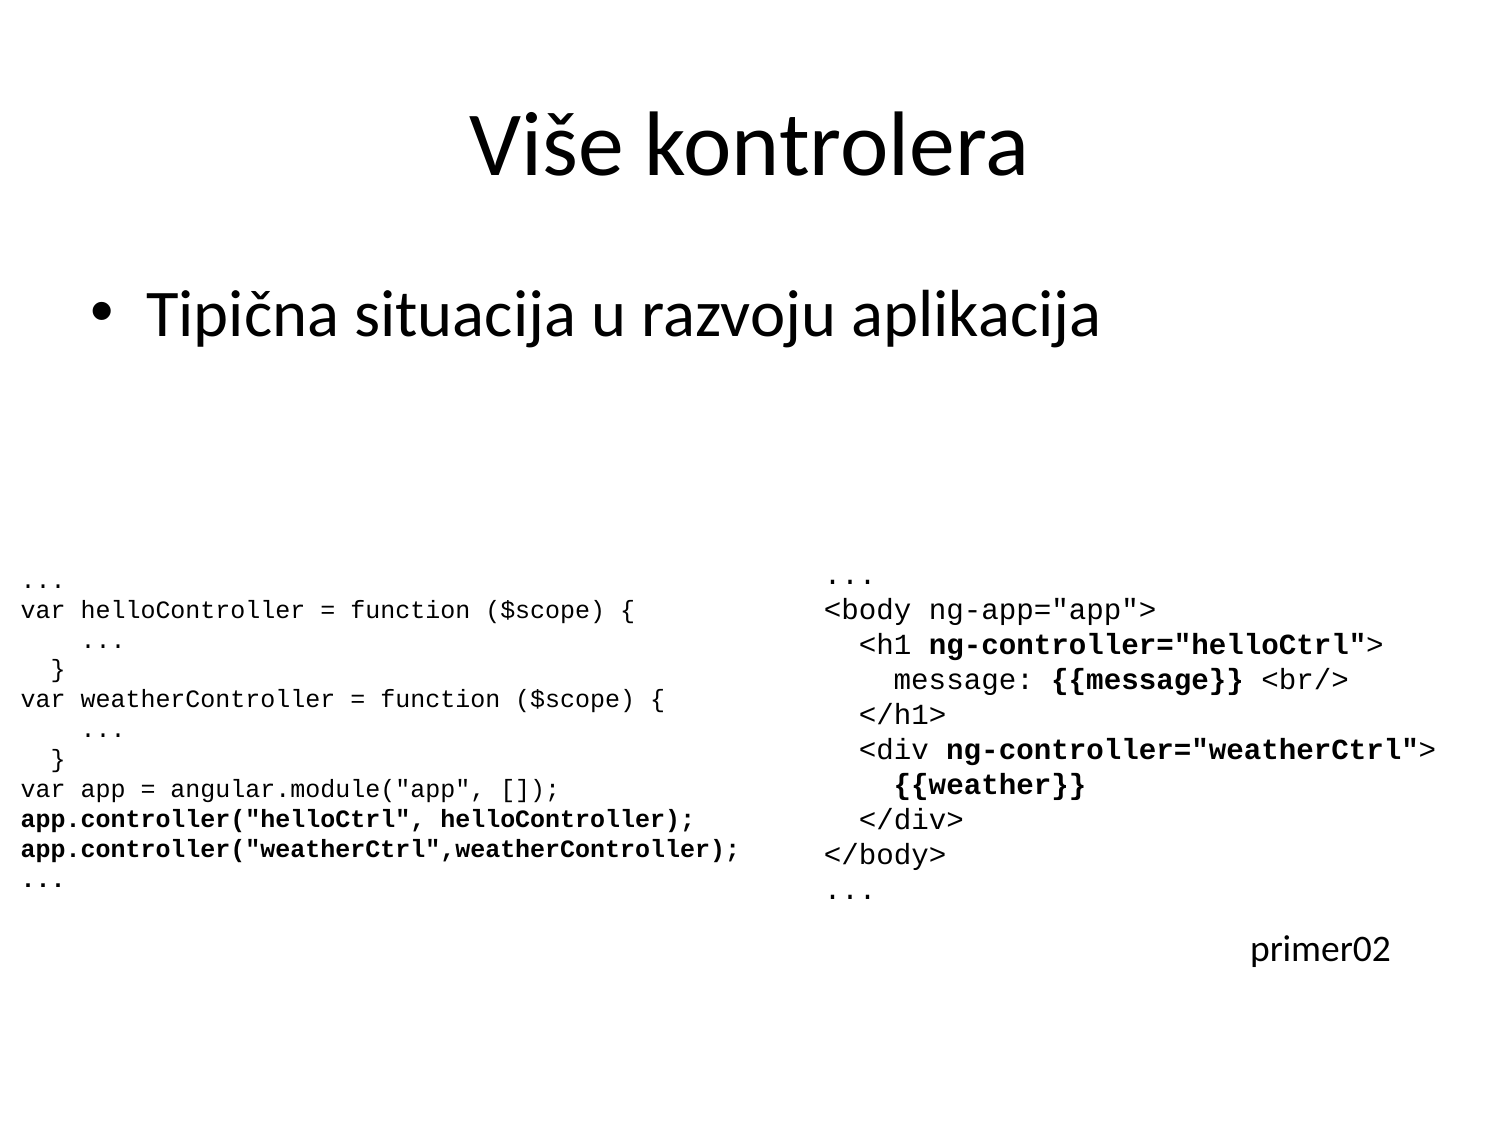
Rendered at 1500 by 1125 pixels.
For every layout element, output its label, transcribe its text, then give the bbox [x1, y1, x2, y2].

title Više kontrolera [75, 45, 1425, 233]
text_box primer02 [1235, 916, 1406, 977]
text_box ... <body ng-app="app"> <h1 ng-controller="helloCtrl"> message: {{message}} <br/> </h1> <div ng-controller="weatherCtrl"> {{weather}} </div> </body> ... [808, 548, 1500, 913]
text_box ... var helloController = function ($scope) { ... } var weatherController = function ($scope) { ... } var app = angular.module("app", []); app.controller("helloCtrl", helloController); app.controller("weatherCtrl",weatherController); ... [5, 555, 774, 900]
list Tipična situacija u razvoju aplikacija [75, 262, 1425, 374]
